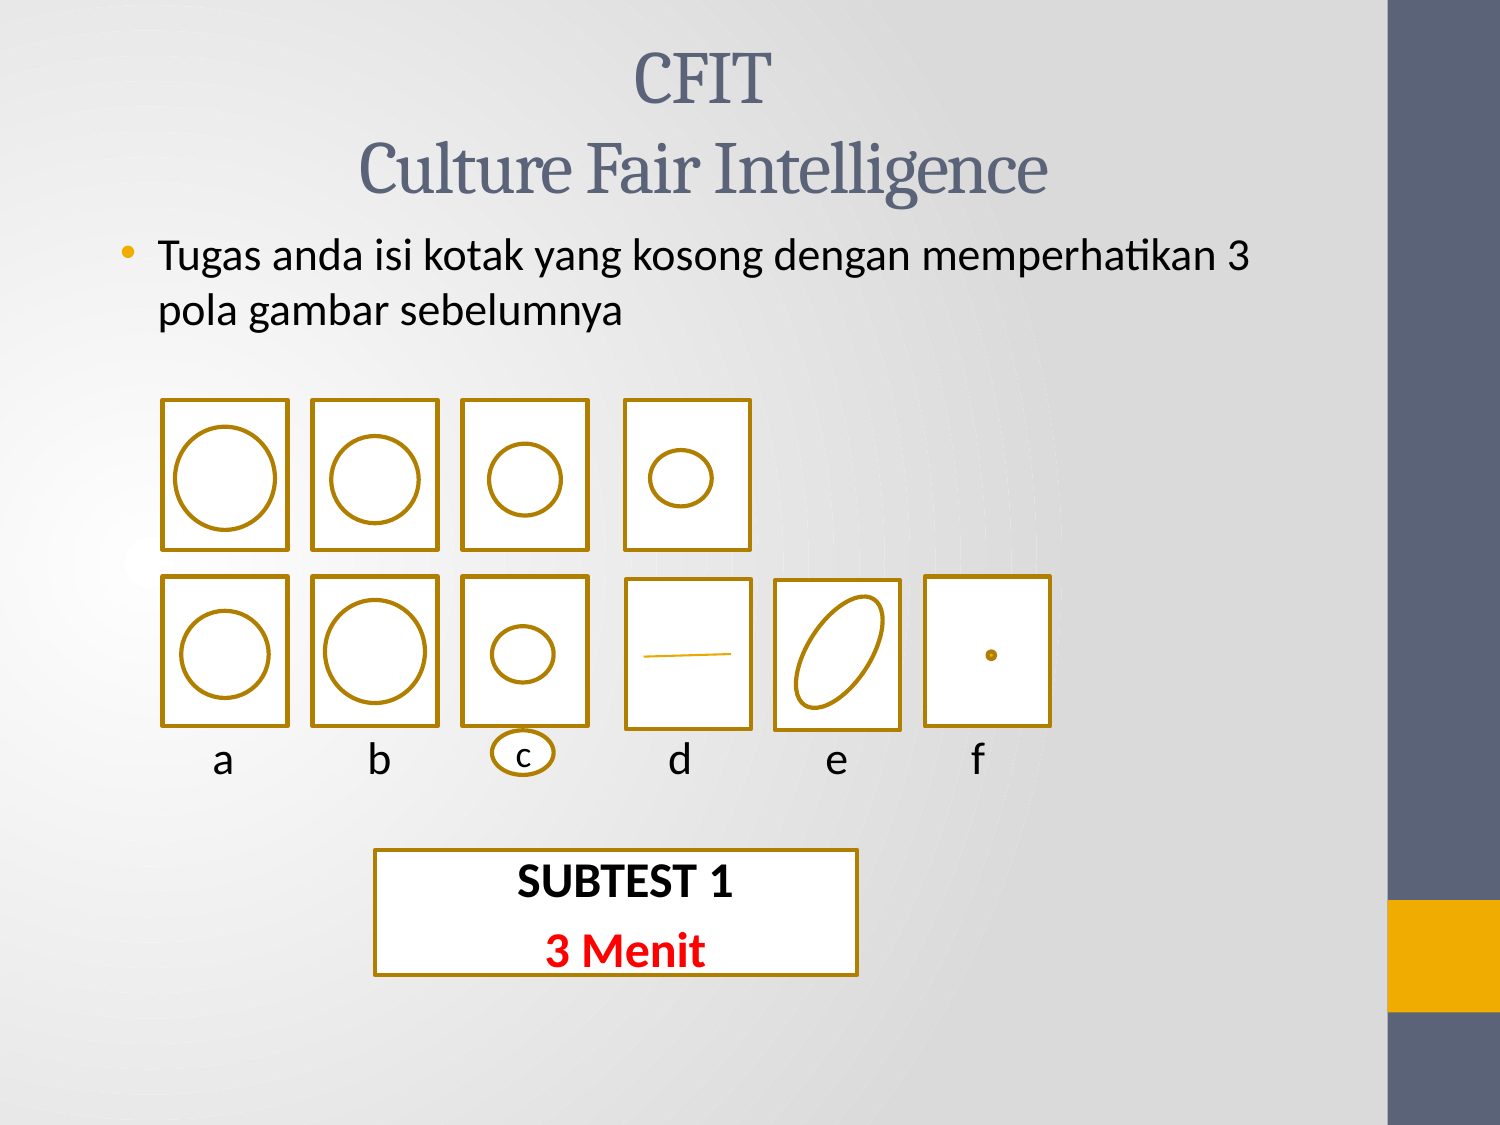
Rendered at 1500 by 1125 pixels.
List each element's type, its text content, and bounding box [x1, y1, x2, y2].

text_box [310, 398, 440, 552]
text_box [489, 624, 556, 685]
title CFIT Culture Fair Intelligence [86, 24, 1337, 213]
text_box [172, 424, 278, 532]
text_box [179, 608, 271, 701]
text_box [460, 574, 590, 728]
text_box [793, 594, 885, 710]
text_box [460, 398, 590, 552]
text_box [773, 578, 902, 732]
text_box [624, 577, 753, 731]
text_box [329, 433, 421, 526]
text_box [322, 597, 428, 706]
text_box [160, 398, 290, 552]
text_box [642, 653, 732, 658]
list Tugas anda isi kotak yang kosong dengan memperhatikan 3 pola gambar sebelumnya a b d e f [86, 217, 1337, 1005]
text_box [647, 447, 714, 509]
text_box [923, 574, 1052, 728]
text_box [310, 574, 440, 728]
text_box [486, 441, 563, 518]
text_box [623, 398, 752, 552]
text_box [985, 649, 998, 662]
text_box c [489, 728, 556, 778]
text_box [160, 574, 290, 728]
text_box SUBTEST 1 3 Menit [373, 848, 859, 977]
